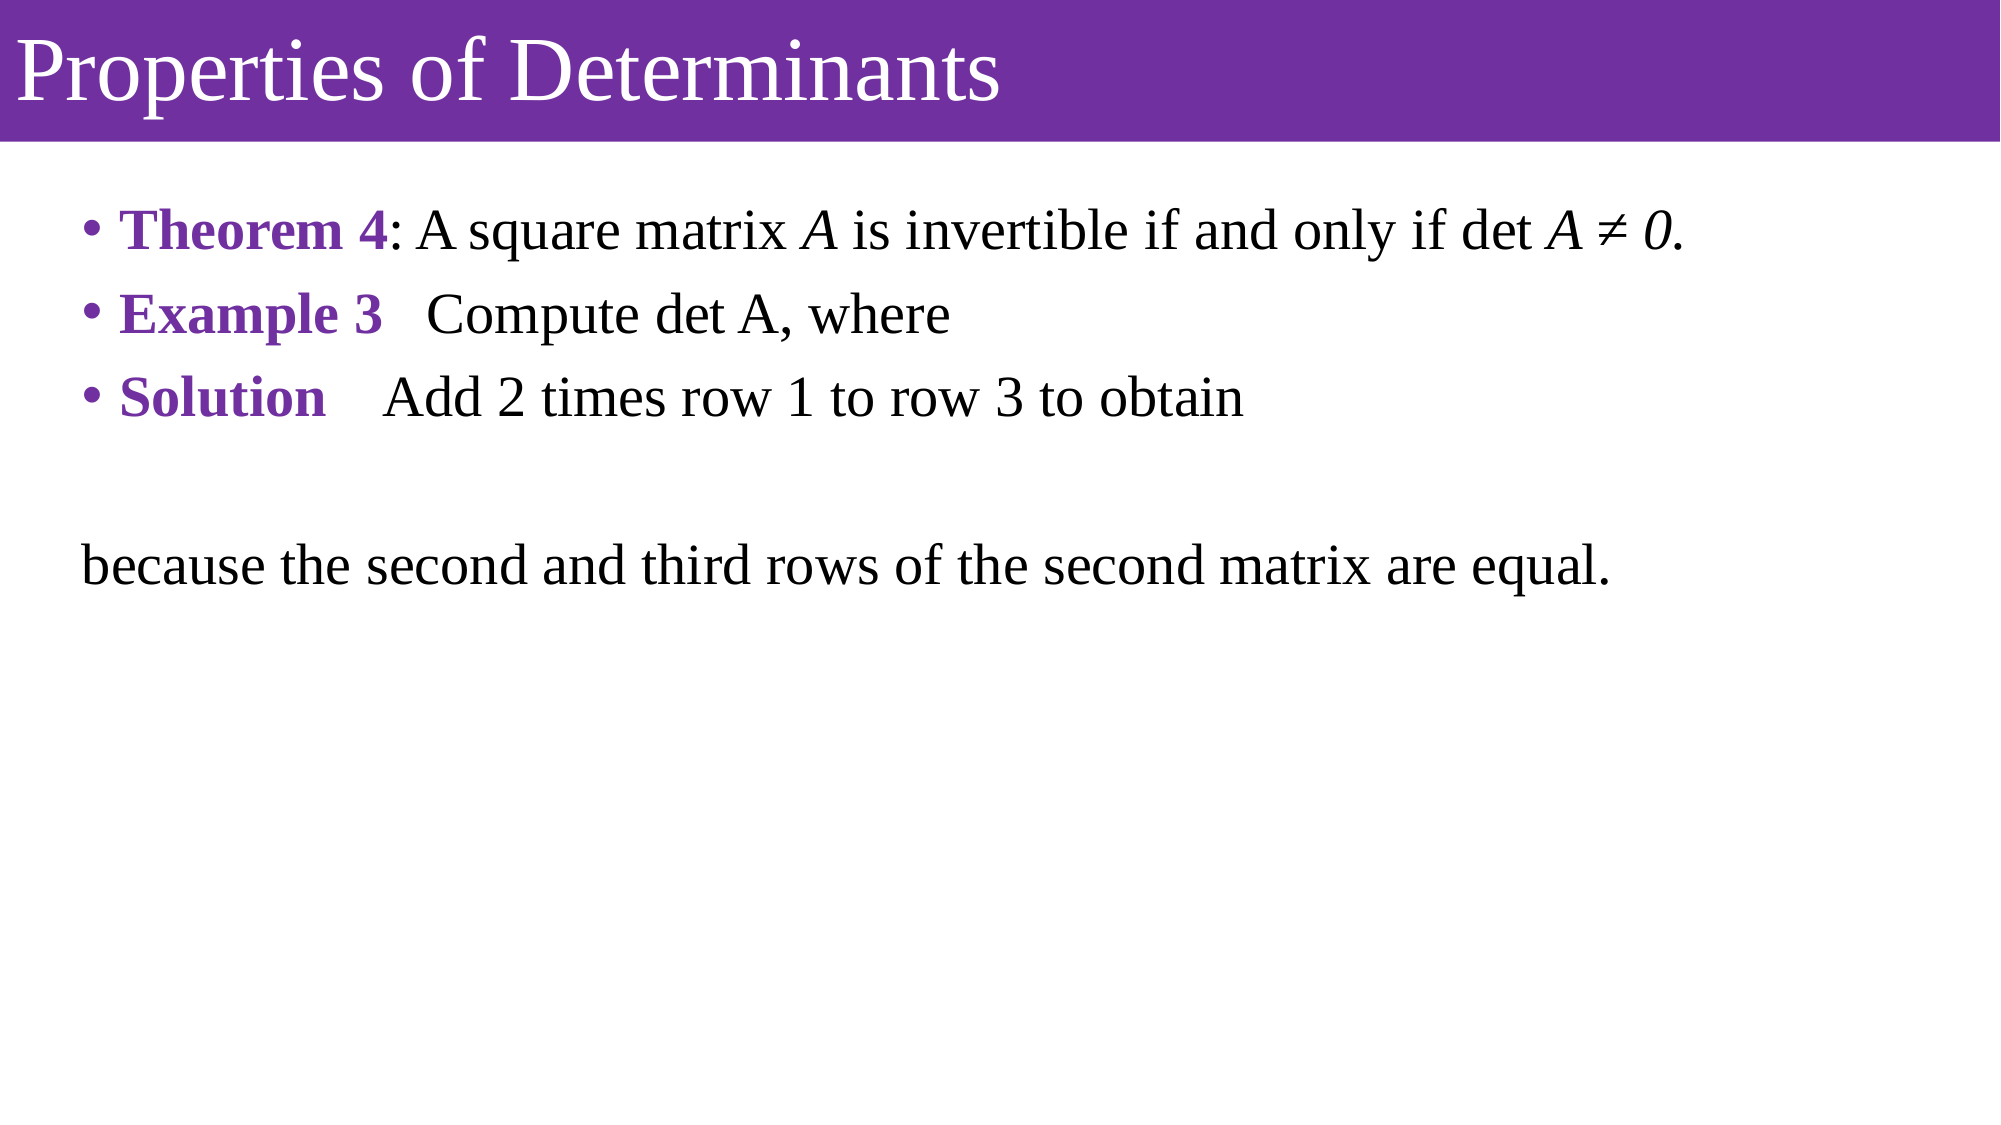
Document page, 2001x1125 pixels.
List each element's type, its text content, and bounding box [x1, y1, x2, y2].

title Properties of Determinants [0, 0, 2000, 142]
